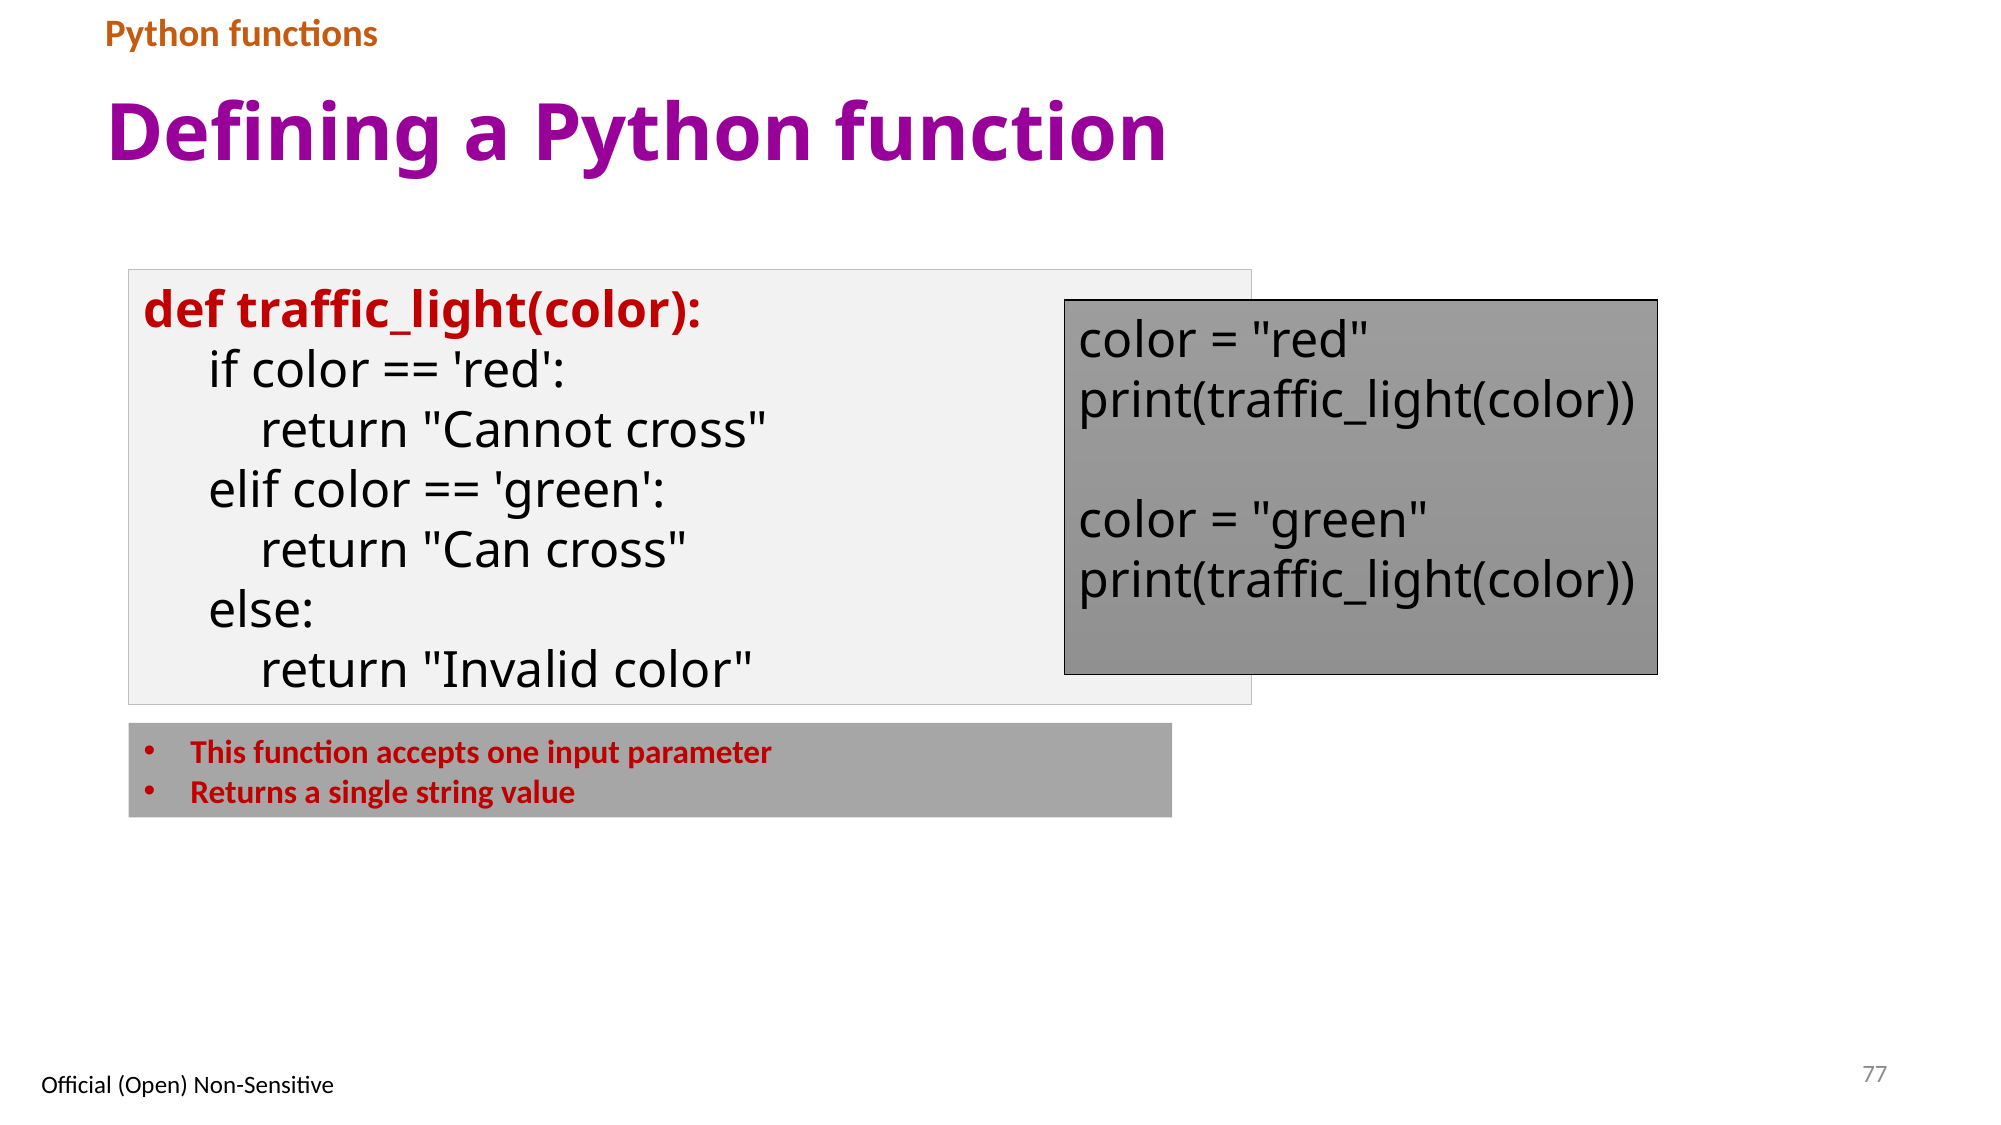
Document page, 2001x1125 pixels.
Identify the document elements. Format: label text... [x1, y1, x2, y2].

title Defining a Python function [90, 61, 1903, 208]
text_box Official (Open) Non-Sensitive [26, 1063, 363, 1103]
text_box color = "red" print(traffic_light(color)) color = "green" print(traffic_light(color)) [1064, 299, 1658, 675]
list Python functions [90, 0, 1641, 62]
text_box def traffic_light(color): if color == 'red': return "Cannot cross" elif color == 'green': return "Can cross" else: return "Invalid color" [128, 269, 1252, 705]
text_box This function accepts one input parameter Returns a single string value [128, 722, 1173, 818]
slide_number 77 [1412, 1042, 1903, 1103]
